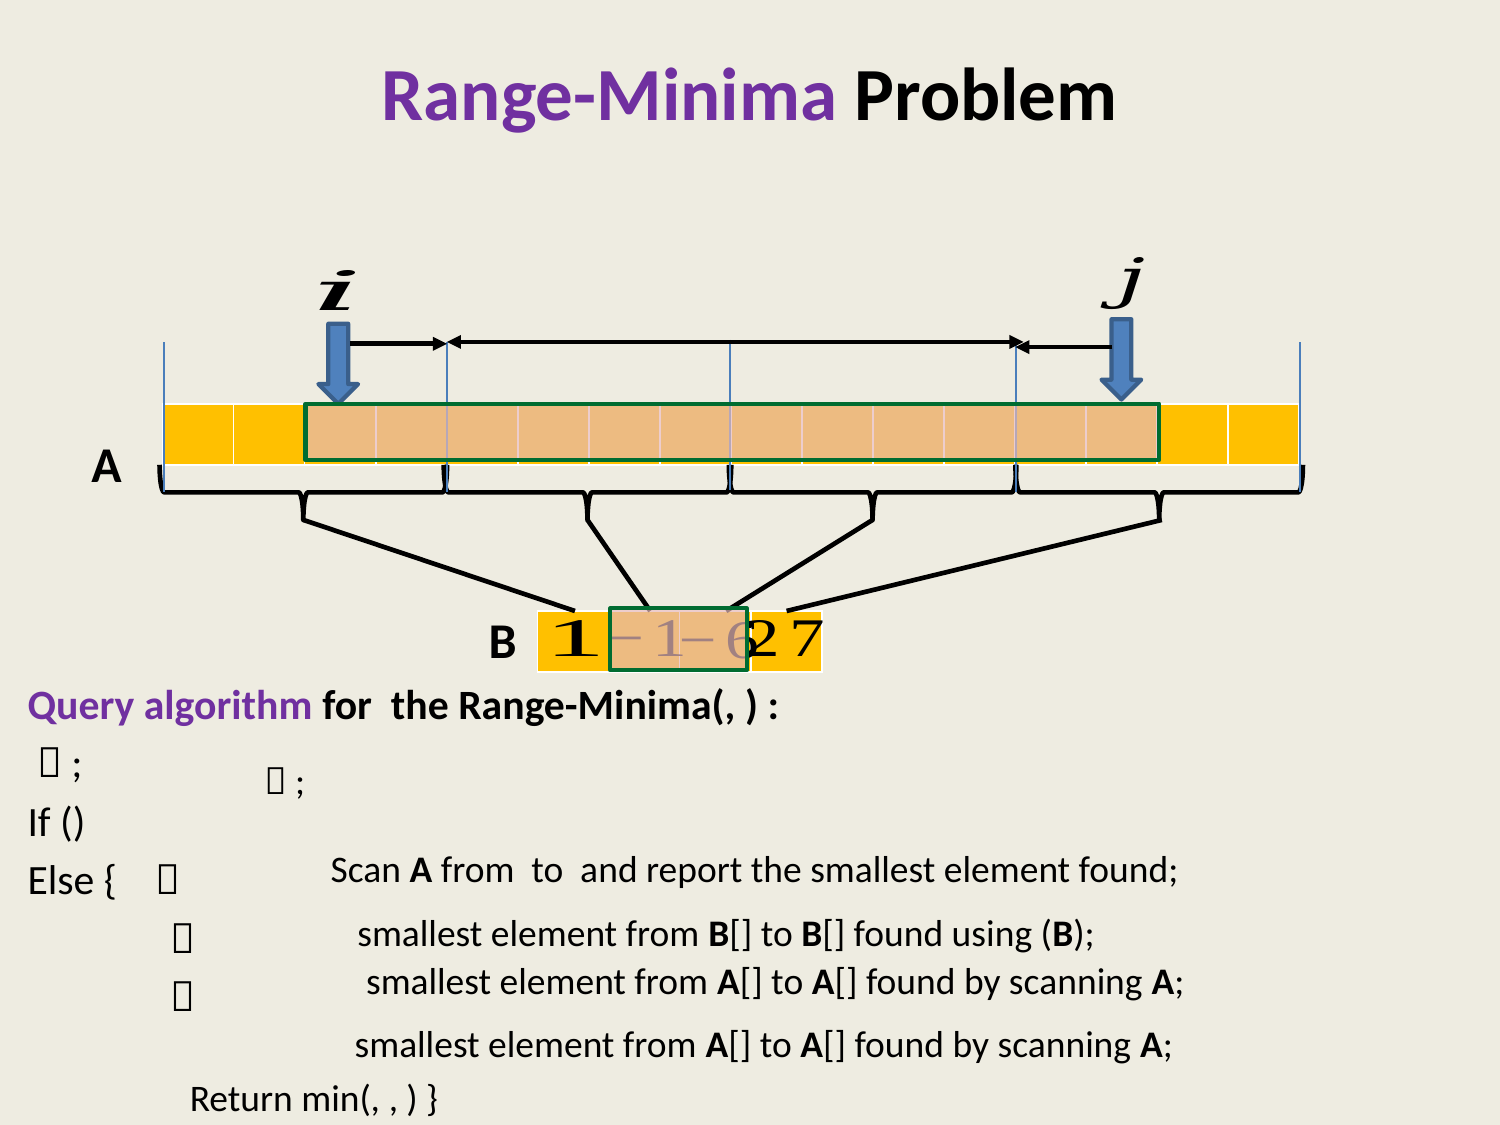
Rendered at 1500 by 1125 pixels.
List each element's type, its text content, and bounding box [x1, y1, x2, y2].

table_header [538, 612, 608, 671]
text_box [450, 464, 728, 519]
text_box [786, 519, 1162, 612]
text_box B [473, 620, 532, 676]
text_box [608, 606, 749, 672]
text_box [303, 519, 576, 612]
text_box Range-Minima Problem [74, 37, 1425, 225]
table_header [752, 620, 821, 671]
text_box [1019, 464, 1295, 518]
text_box [303, 402, 442, 462]
text_box [734, 402, 1011, 462]
text_box [167, 464, 442, 519]
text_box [311, 262, 365, 405]
text_box [451, 402, 725, 462]
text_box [1094, 249, 1149, 400]
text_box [725, 519, 785, 612]
text_box [731, 464, 1011, 517]
text_box A [76, 425, 137, 500]
text_box [1020, 402, 1161, 462]
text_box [587, 519, 651, 612]
